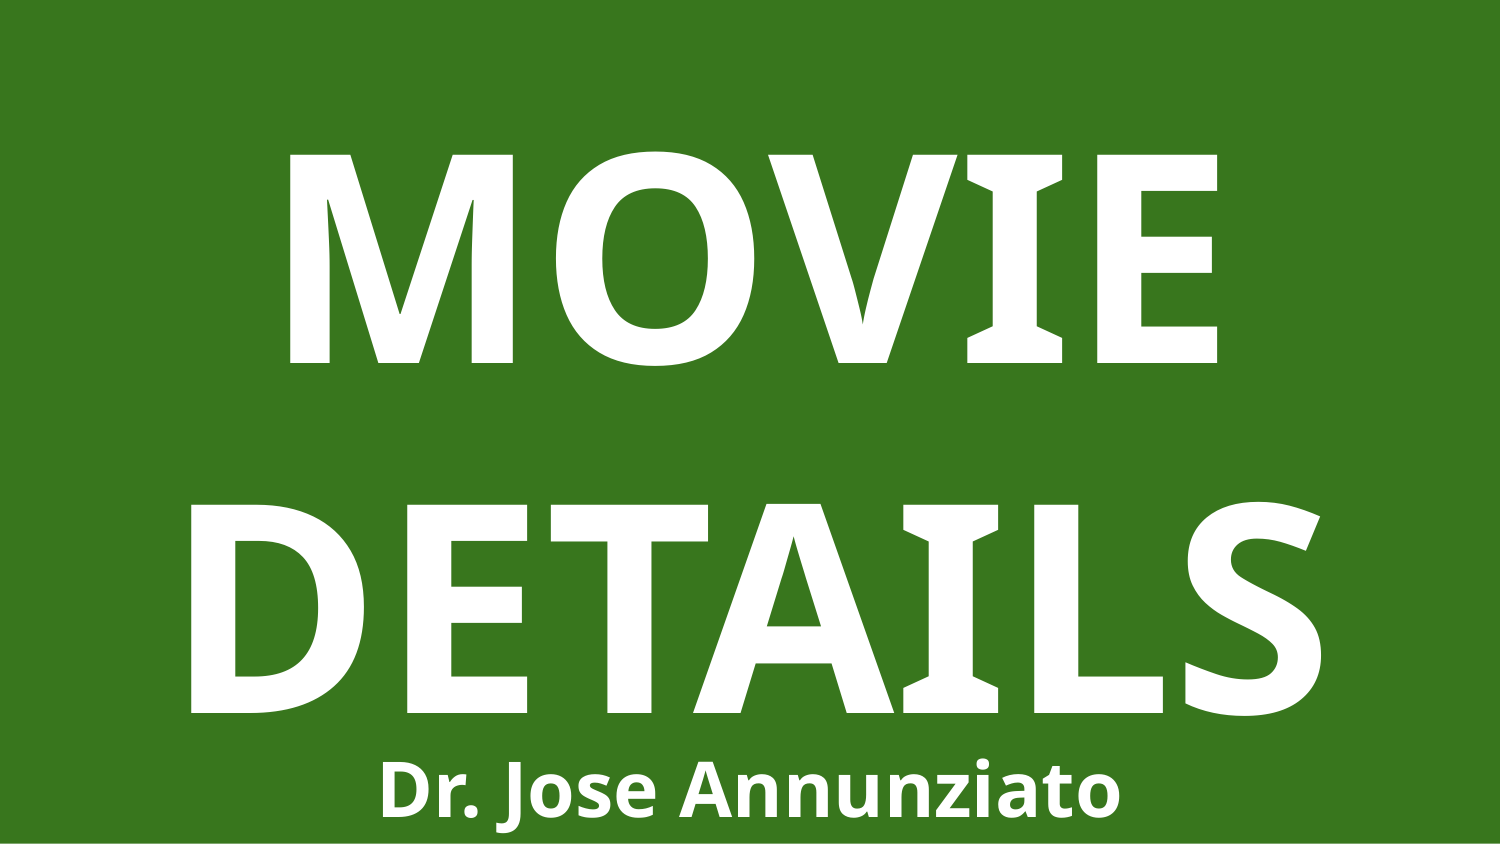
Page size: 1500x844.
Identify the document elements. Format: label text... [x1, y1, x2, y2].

subtitle Dr. Jose Annunziato [51, 725, 1449, 844]
title MOVIE DETAILS [0, 0, 1500, 844]
